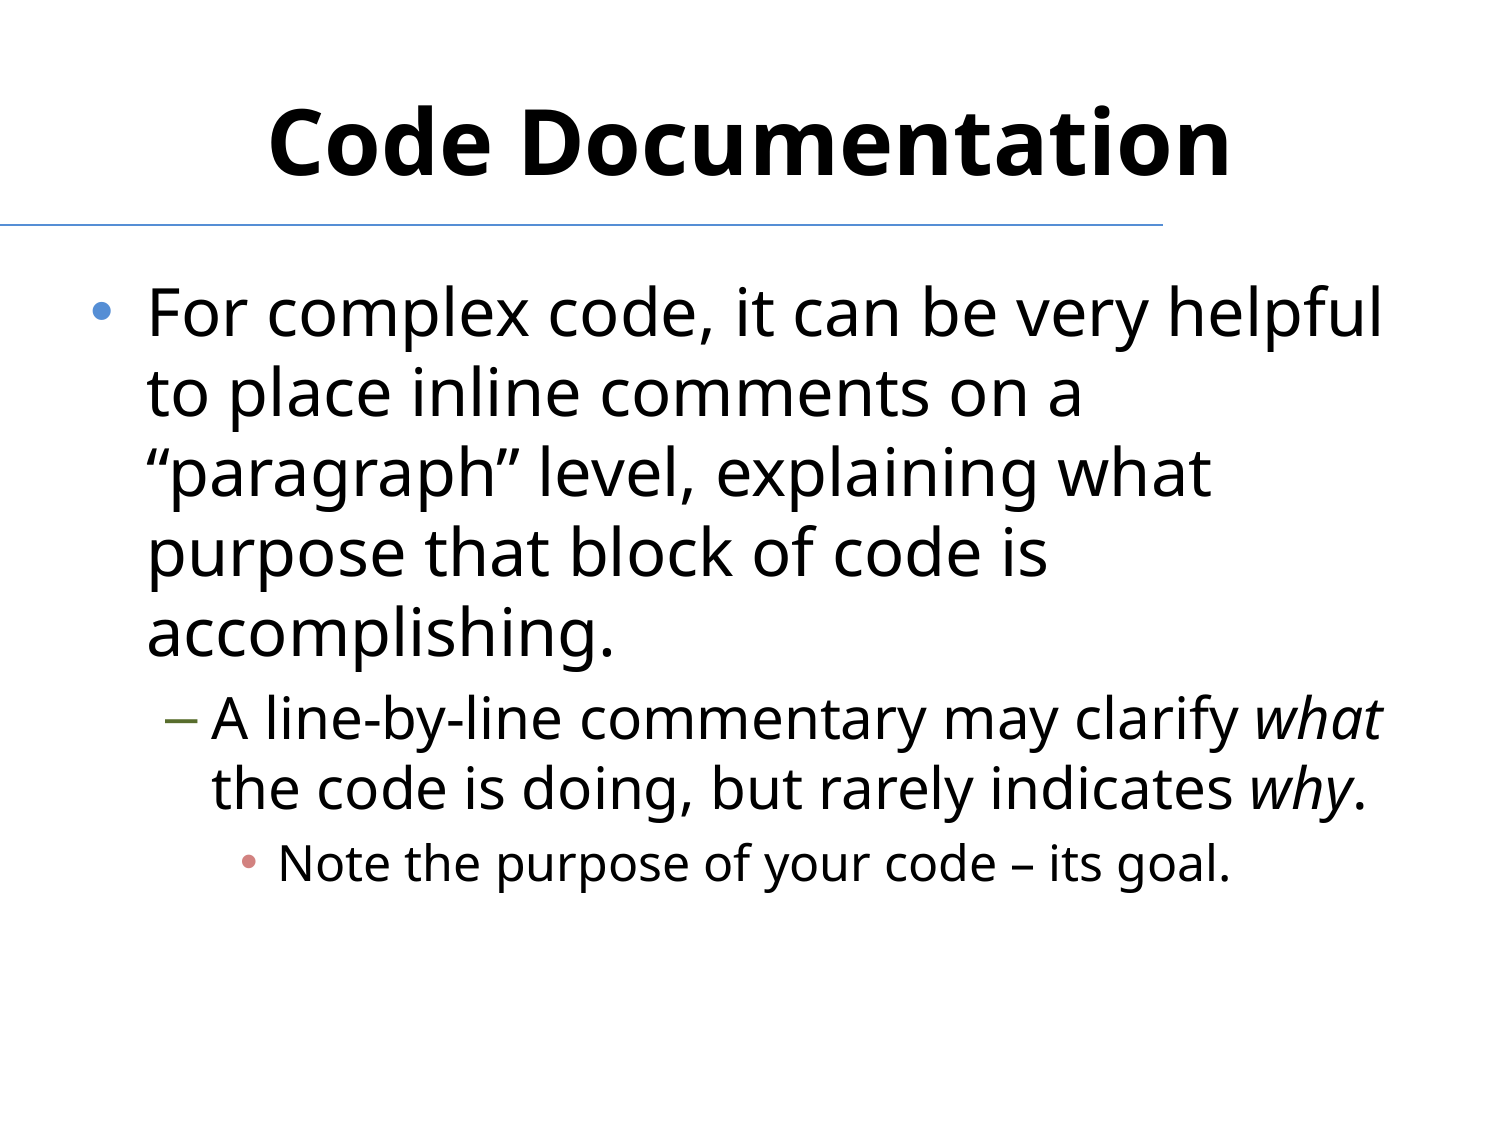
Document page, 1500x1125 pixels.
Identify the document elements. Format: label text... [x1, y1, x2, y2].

list For complex code, it can be very helpful to place inline comments on a “paragraph” level, explaining what purpose that block of code is accomplishing. A line-by-line commentary may clarify what the code is doing, but rarely indicates why. Note the purpose of your code – its goal. [75, 262, 1425, 1005]
title Code Documentation [75, 45, 1425, 233]
